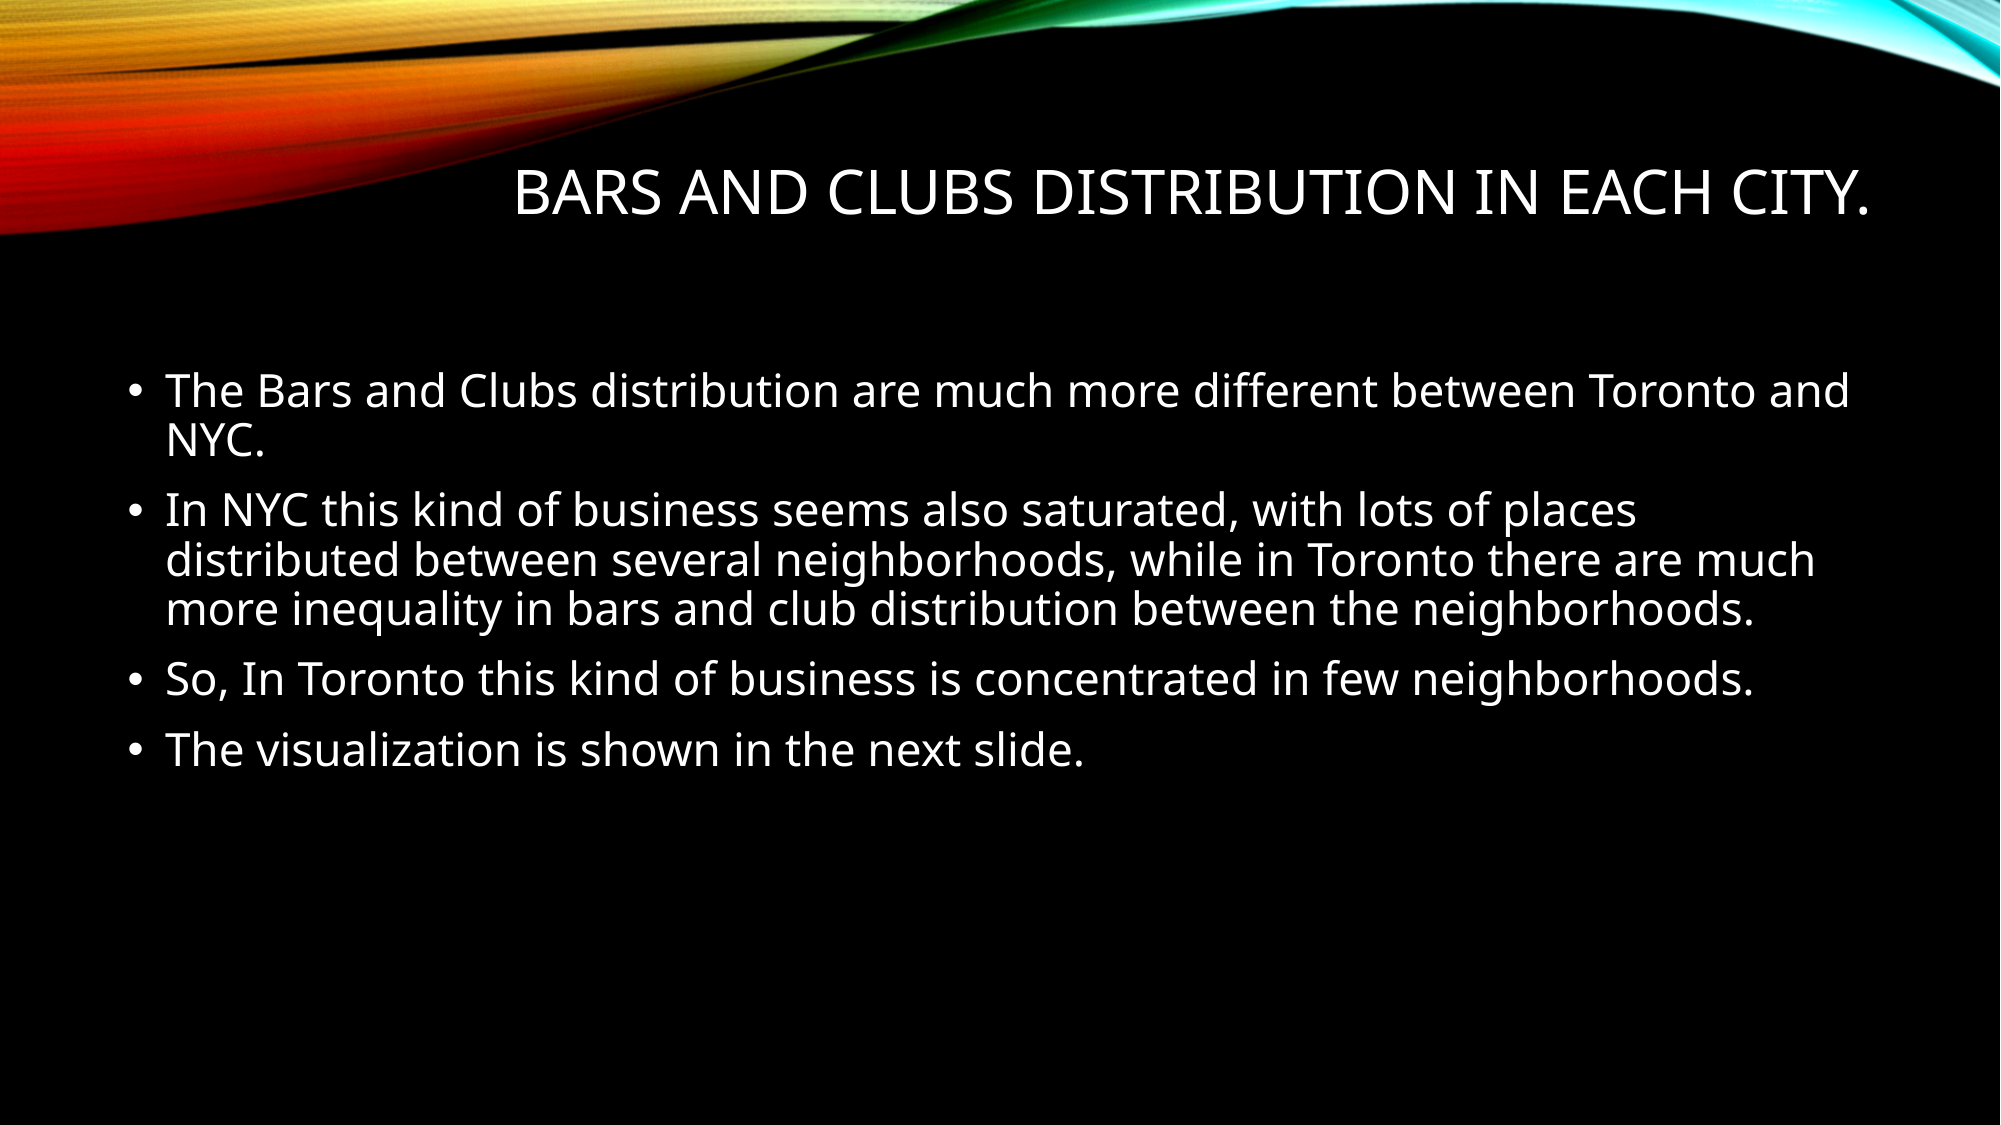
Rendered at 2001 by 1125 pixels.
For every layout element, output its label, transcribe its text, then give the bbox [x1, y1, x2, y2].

title Bars and Clubs Distribution in Each City. [474, 125, 1888, 338]
list The Bars and Clubs distribution are much more different between Toronto and NYC. In NYC this kind of business seems also saturated, with lots of places distributed between several neighborhoods, while in Toronto there are much more inequality in bars and club distribution between the neighborhoods. So, In Toronto this kind of business is concentrated in few neighborhoods. The visualization is shown in the next slide. [112, 360, 1888, 1021]
picture [0, 0, 2000, 237]
